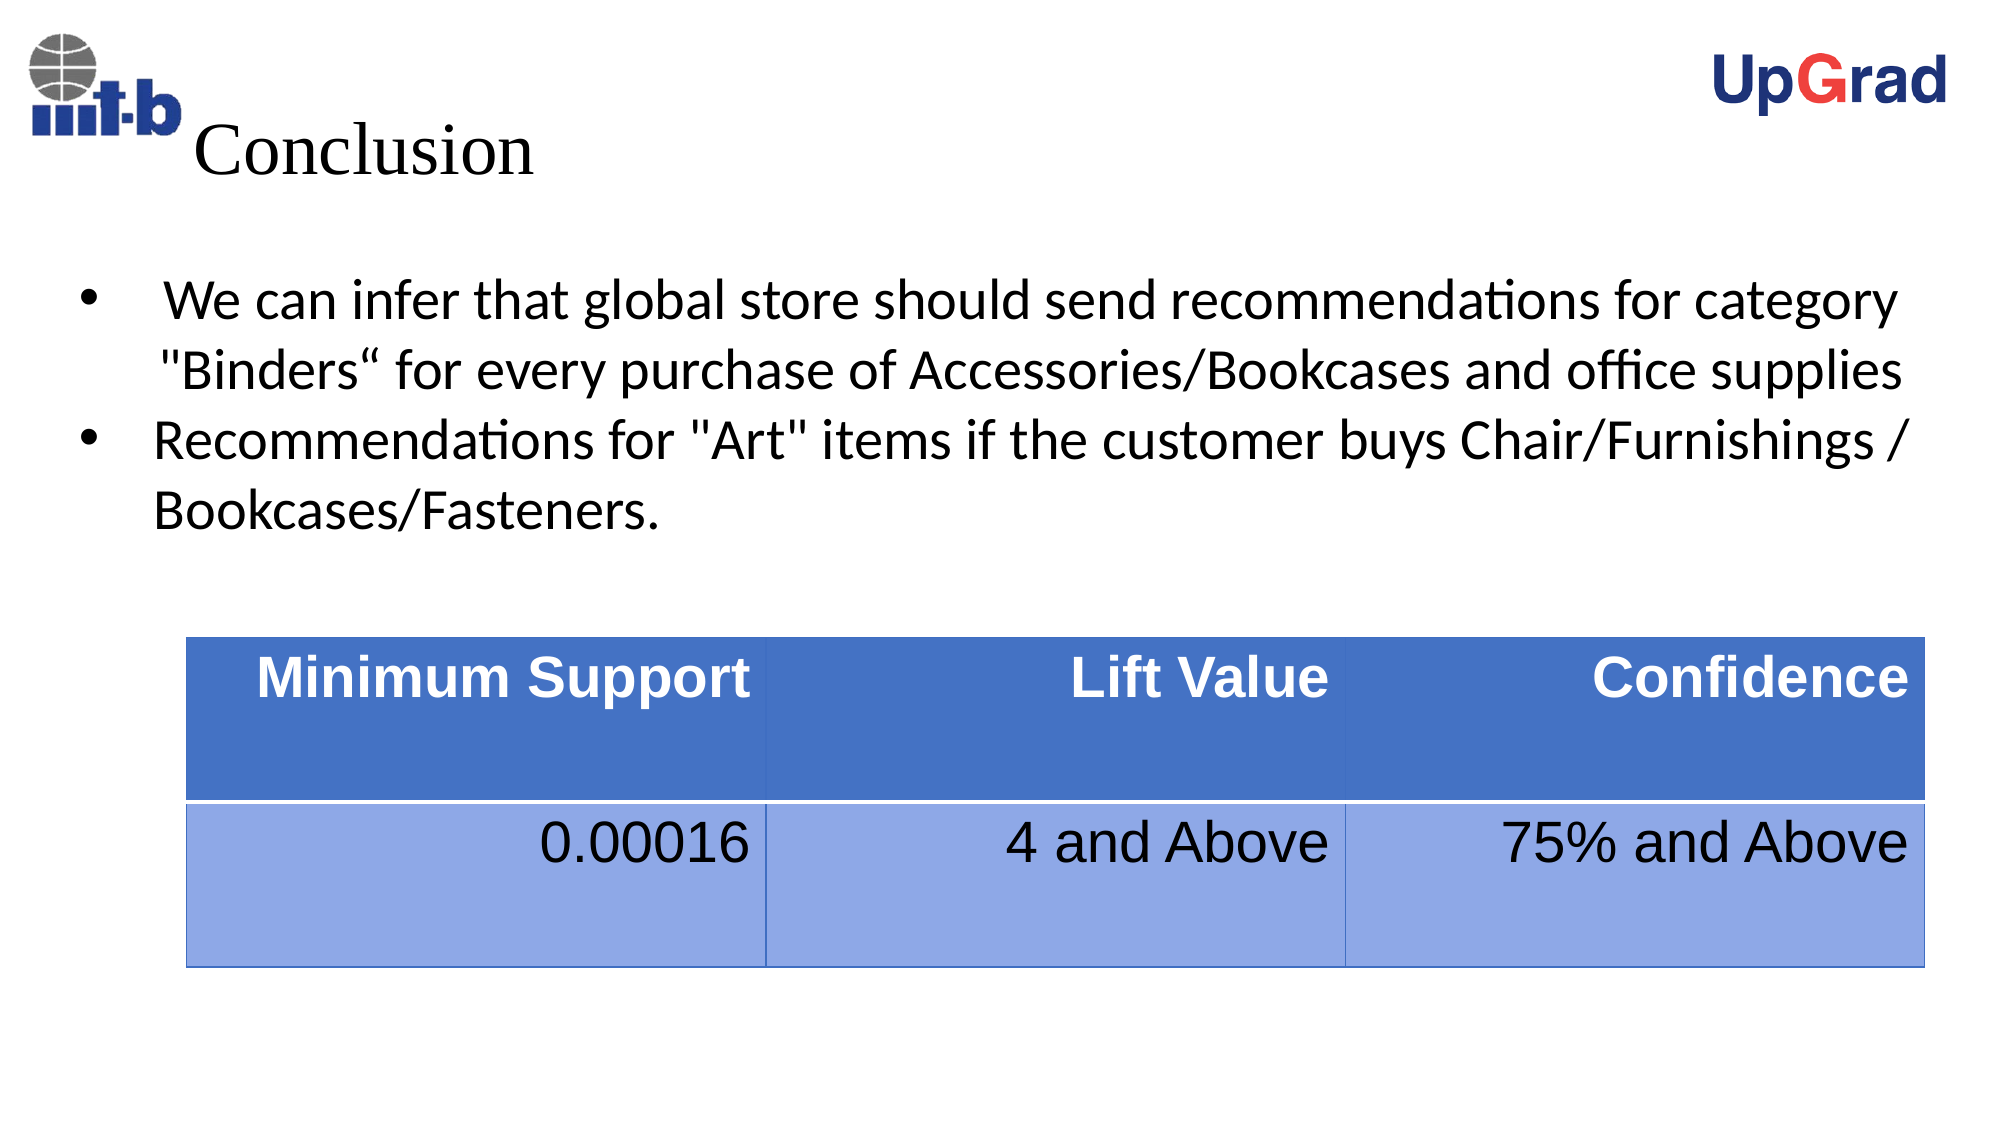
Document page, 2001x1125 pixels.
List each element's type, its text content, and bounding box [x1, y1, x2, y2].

picture [1714, 53, 1952, 116]
text_box We can infer that global store should send recommendations for category "Binders“ for every purchase of Accessories/Bookcases and office supplies Recommendations for "Art" items if the customer buys Chair/Furnishings /Bookcases/Fasteners. [71, 253, 1960, 549]
table_header Minimum Support [187, 638, 765, 800]
table_header Confidence [1346, 638, 1924, 800]
picture [0, 29, 208, 163]
table_cell 0.00016 [187, 804, 765, 966]
table_cell 75% and Above [1346, 804, 1924, 966]
table_cell 4 and Above [767, 804, 1345, 966]
table_header Lift Value [767, 638, 1345, 800]
title Conclusion [185, 45, 573, 253]
